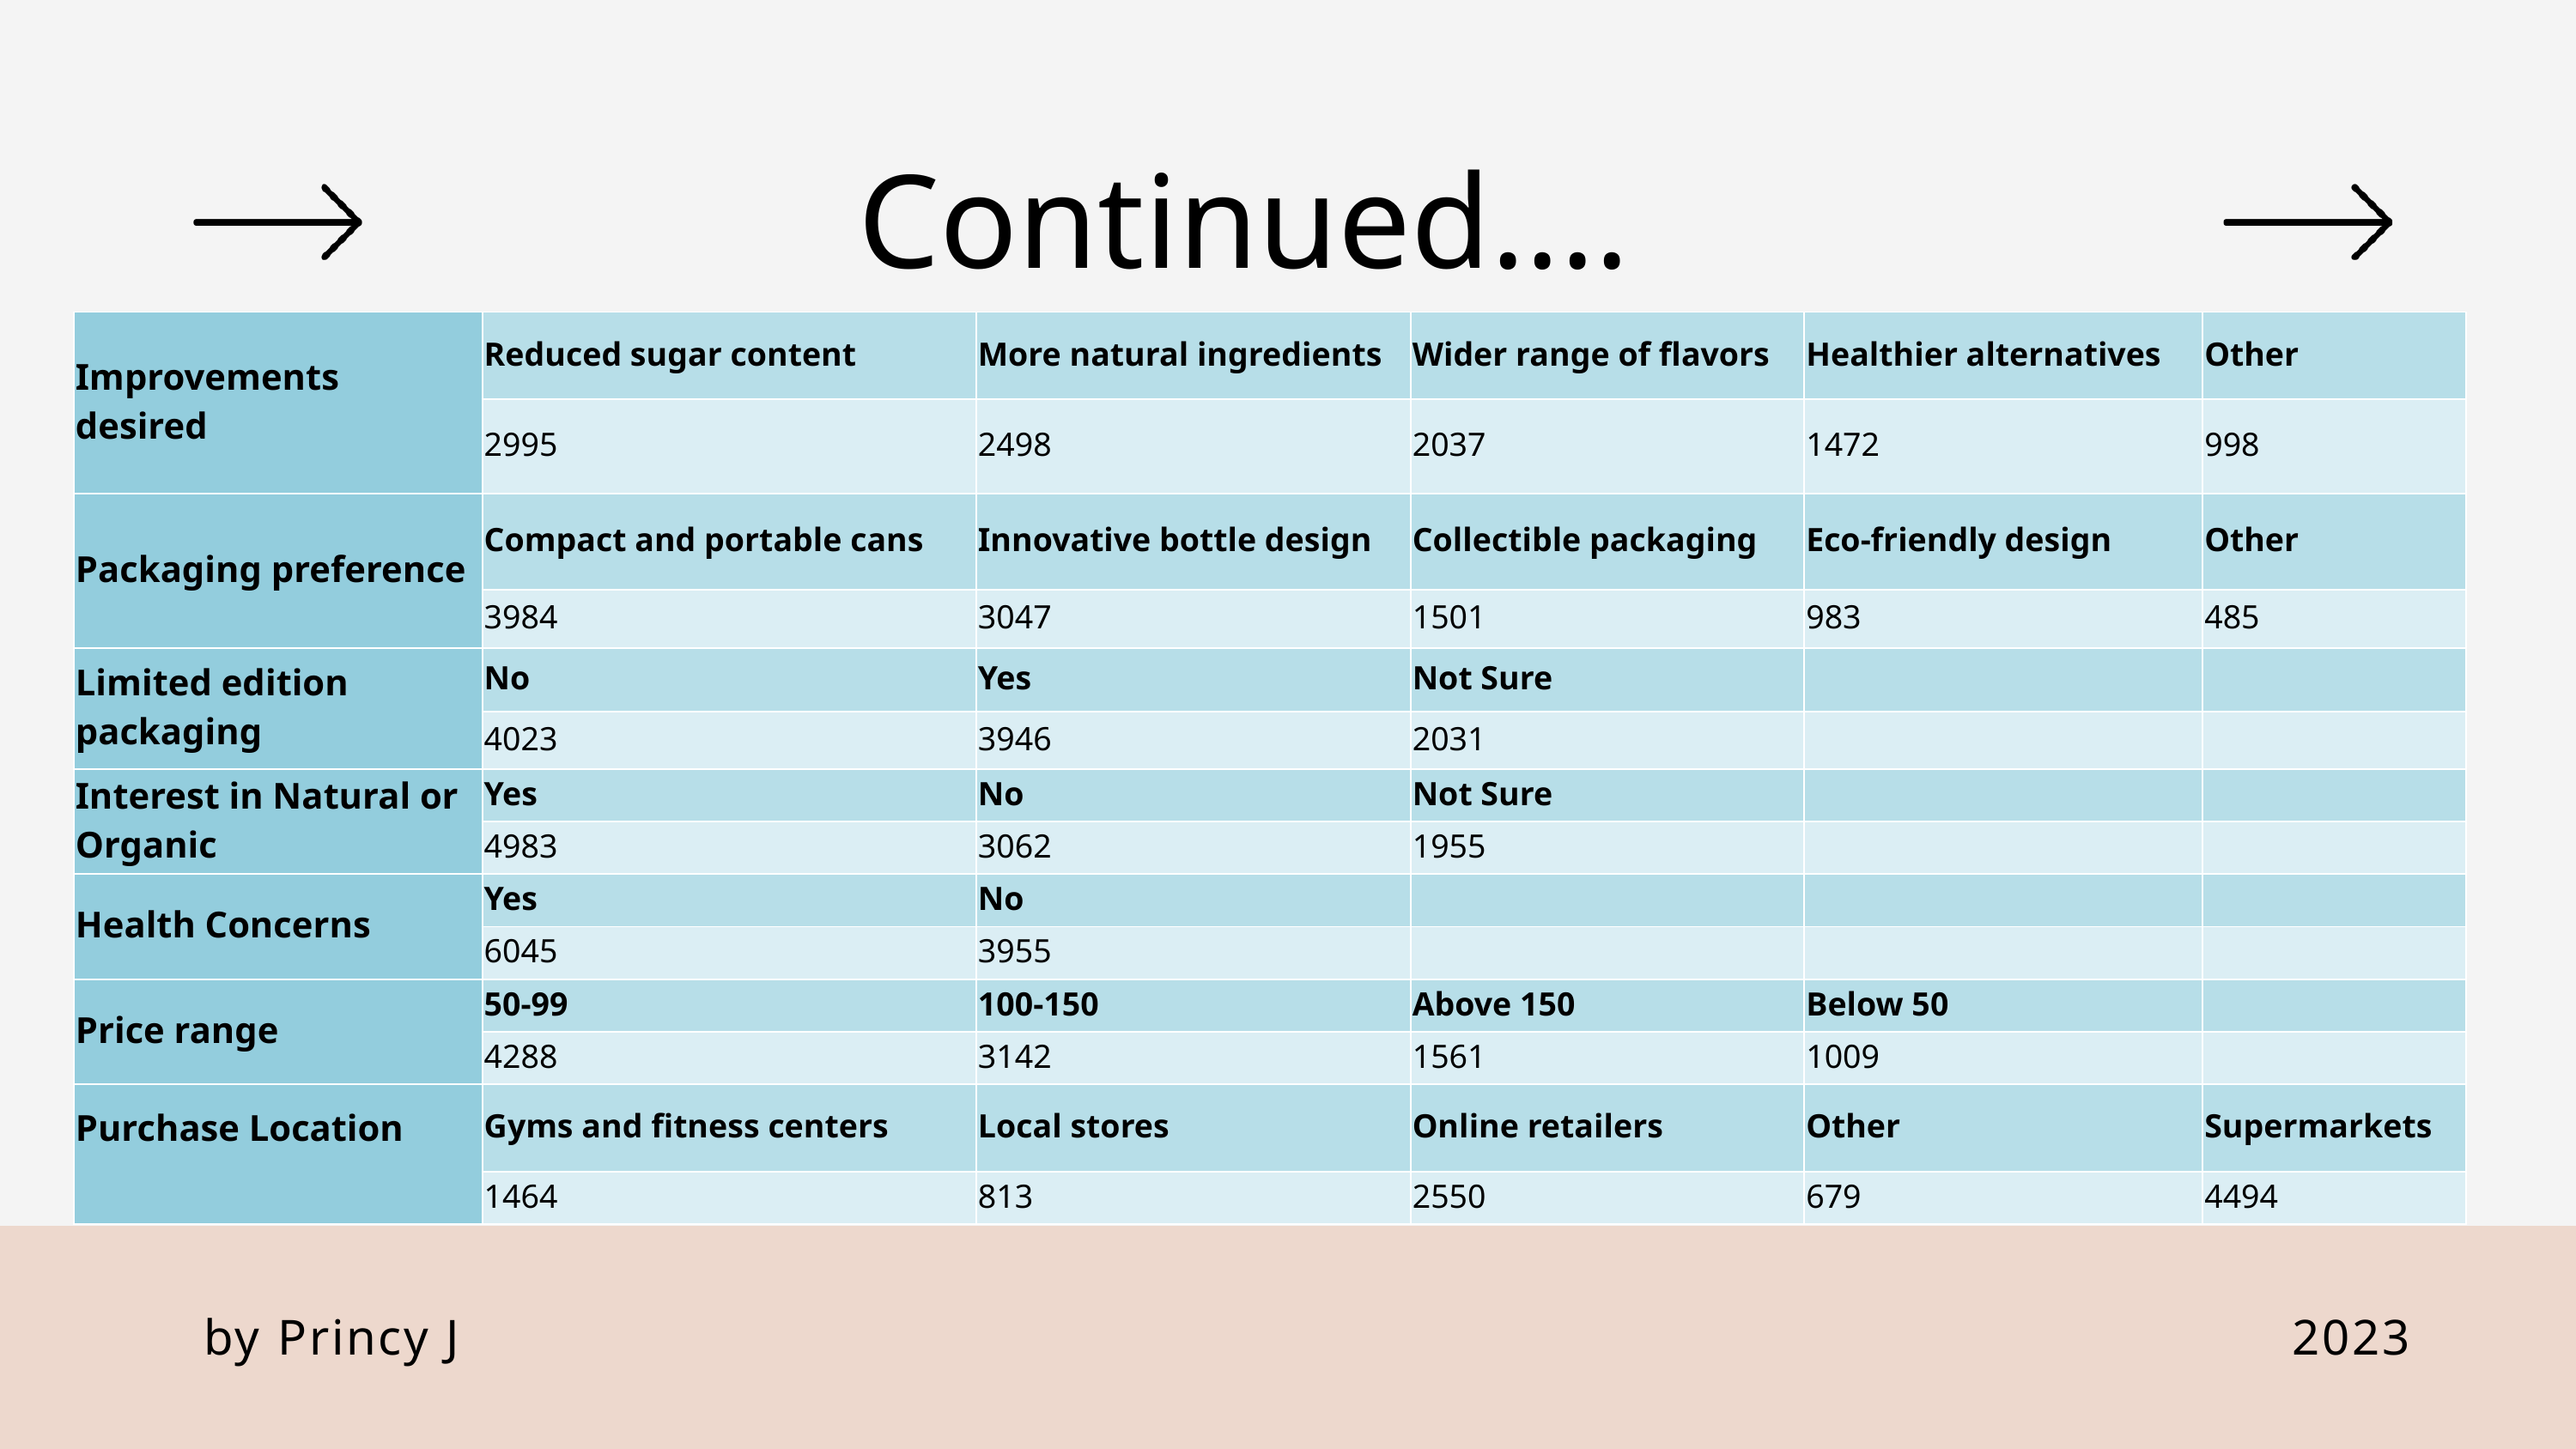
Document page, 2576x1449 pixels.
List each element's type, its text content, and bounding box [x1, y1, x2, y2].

table_cell 4494 [2203, 1173, 2465, 1223]
table_cell 4023 [483, 712, 975, 768]
table_header Improvements desired [75, 312, 482, 493]
table_cell No [977, 875, 1410, 926]
table_cell [2203, 822, 2465, 873]
table_cell Below 50 [1805, 980, 2202, 1031]
table_cell [1805, 822, 2202, 873]
text_box by Princy J [204, 1296, 737, 1365]
table_cell [1805, 875, 2202, 926]
table_cell [1805, 712, 2202, 768]
table_cell 3984 [483, 591, 975, 647]
table_cell [2203, 980, 2465, 1031]
text_box [193, 184, 362, 261]
table_header Healthier alternatives [1805, 312, 2202, 398]
table_cell [2203, 770, 2465, 821]
table_cell [2203, 875, 2465, 926]
table_cell 50-99 [483, 980, 975, 1031]
table_cell 3946 [977, 712, 1410, 768]
table_cell 2995 [483, 400, 975, 493]
table_cell Eco-friendly design [1805, 494, 2202, 589]
table_cell No [483, 649, 975, 711]
table_cell 679 [1805, 1173, 2202, 1223]
table_cell 485 [2203, 591, 2465, 647]
table_cell Online retailers [1412, 1085, 1803, 1171]
table_cell 1472 [1805, 400, 2202, 493]
table_header Other [2203, 312, 2465, 398]
table_cell Interest in Natural or Organic [75, 770, 482, 873]
table_cell Compact and portable cans [483, 494, 975, 589]
table_header More natural ingredients [977, 312, 1410, 398]
table_cell 983 [1805, 591, 2202, 647]
table_cell 100-150 [977, 980, 1410, 1031]
table_header Wider range of flavors [1412, 312, 1803, 398]
table_cell Not Sure [1412, 649, 1803, 711]
table_cell Price range [75, 980, 482, 1083]
table_cell [1805, 770, 2202, 821]
table_cell 1955 [1412, 822, 1803, 873]
table_cell 1464 [483, 1173, 975, 1223]
table_cell 3142 [977, 1033, 1410, 1083]
table_cell 1009 [1805, 1033, 2202, 1083]
table_cell 4288 [483, 1033, 975, 1083]
text_box [0, 1226, 2576, 1449]
text_box 2023 [1545, 1296, 2411, 1365]
table_cell 1501 [1412, 591, 1803, 647]
table_cell 2550 [1412, 1173, 1803, 1223]
table_cell [2203, 649, 2465, 711]
table_cell 3047 [977, 591, 1410, 647]
table_cell 1561 [1412, 1033, 1803, 1083]
table_cell 3955 [977, 927, 1410, 979]
table_cell No [977, 770, 1410, 821]
table_cell 813 [977, 1173, 1410, 1223]
table_cell Other [1805, 1085, 2202, 1171]
table_cell [1412, 875, 1803, 926]
table_cell Yes [483, 875, 975, 926]
table_cell Not Sure [1412, 770, 1803, 821]
table_cell Packaging preference [75, 494, 482, 647]
table_cell [2203, 927, 2465, 979]
table_cell Other [2203, 494, 2465, 589]
table_cell 4983 [483, 822, 975, 873]
text_box [2223, 184, 2393, 261]
table_cell [2203, 712, 2465, 768]
table_cell Limited edition packaging [75, 649, 482, 768]
table_cell Yes [977, 649, 1410, 711]
table_cell Innovative bottle design [977, 494, 1410, 589]
table_cell 6045 [483, 927, 975, 979]
table_cell Gyms and fitness centers [483, 1085, 975, 1171]
table_cell Collectible packaging [1412, 494, 1803, 589]
table_cell [2203, 1033, 2465, 1083]
table_cell 2037 [1412, 400, 1803, 493]
table_cell 2498 [977, 400, 1410, 493]
table_cell [1805, 649, 2202, 711]
table_cell 3062 [977, 822, 1410, 873]
table_cell Supermarkets [2203, 1085, 2465, 1171]
table_cell 998 [2203, 400, 2465, 493]
table_cell Purchase Location [75, 1085, 482, 1223]
table_cell 2031 [1412, 712, 1803, 768]
table_cell Health Concerns [75, 875, 482, 979]
table_cell [1412, 927, 1803, 979]
table_cell Above 150 [1412, 980, 1803, 1031]
table_header Reduced sugar content [483, 312, 975, 398]
table_cell Yes [483, 770, 975, 821]
text_box Continued.... [361, 158, 2127, 294]
table_cell Local stores [977, 1085, 1410, 1171]
table_cell [1805, 927, 2202, 979]
